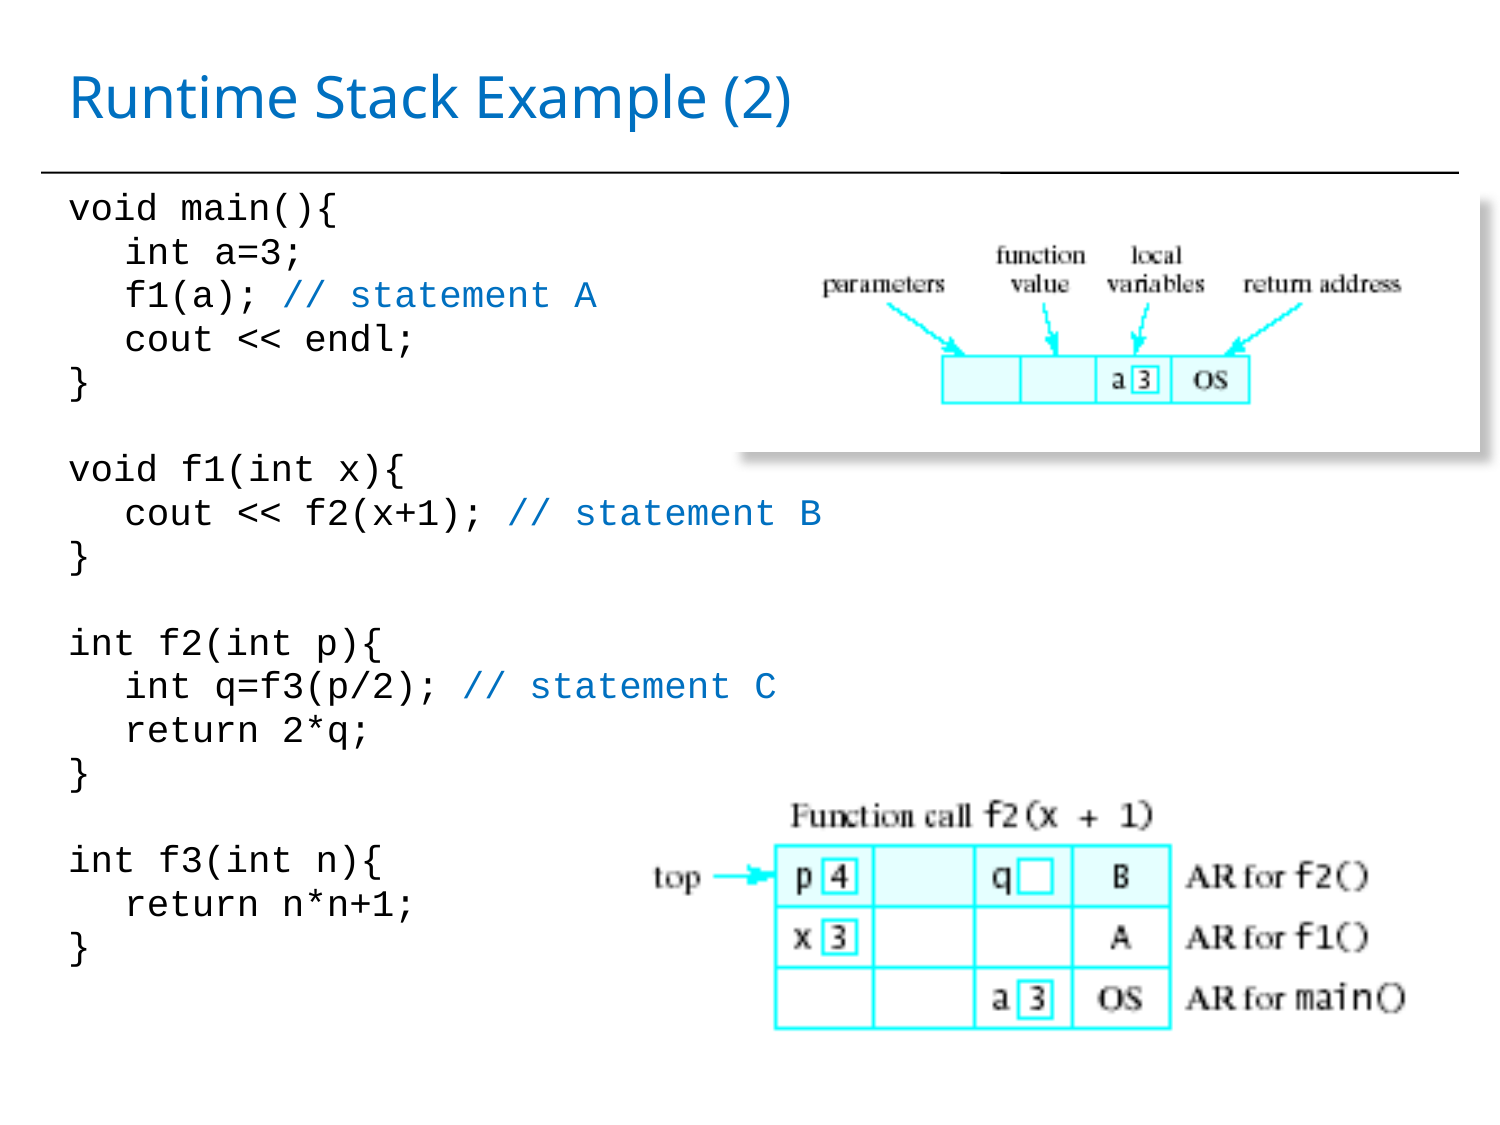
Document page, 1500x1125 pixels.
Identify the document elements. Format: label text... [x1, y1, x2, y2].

title Runtime Stack Example (2) [52, 30, 1448, 159]
picture [545, 737, 1500, 1125]
picture [729, 189, 1480, 452]
list void main(){ int a=3; f1(a); // statement A cout << endl; } void f1(int x){ cout << f2(x+1); // statement B } int f2(int p){ int q=f3(p/2); // statement C return 2*q; } int f3(int n){ return n*n+1; } [52, 184, 1448, 1024]
